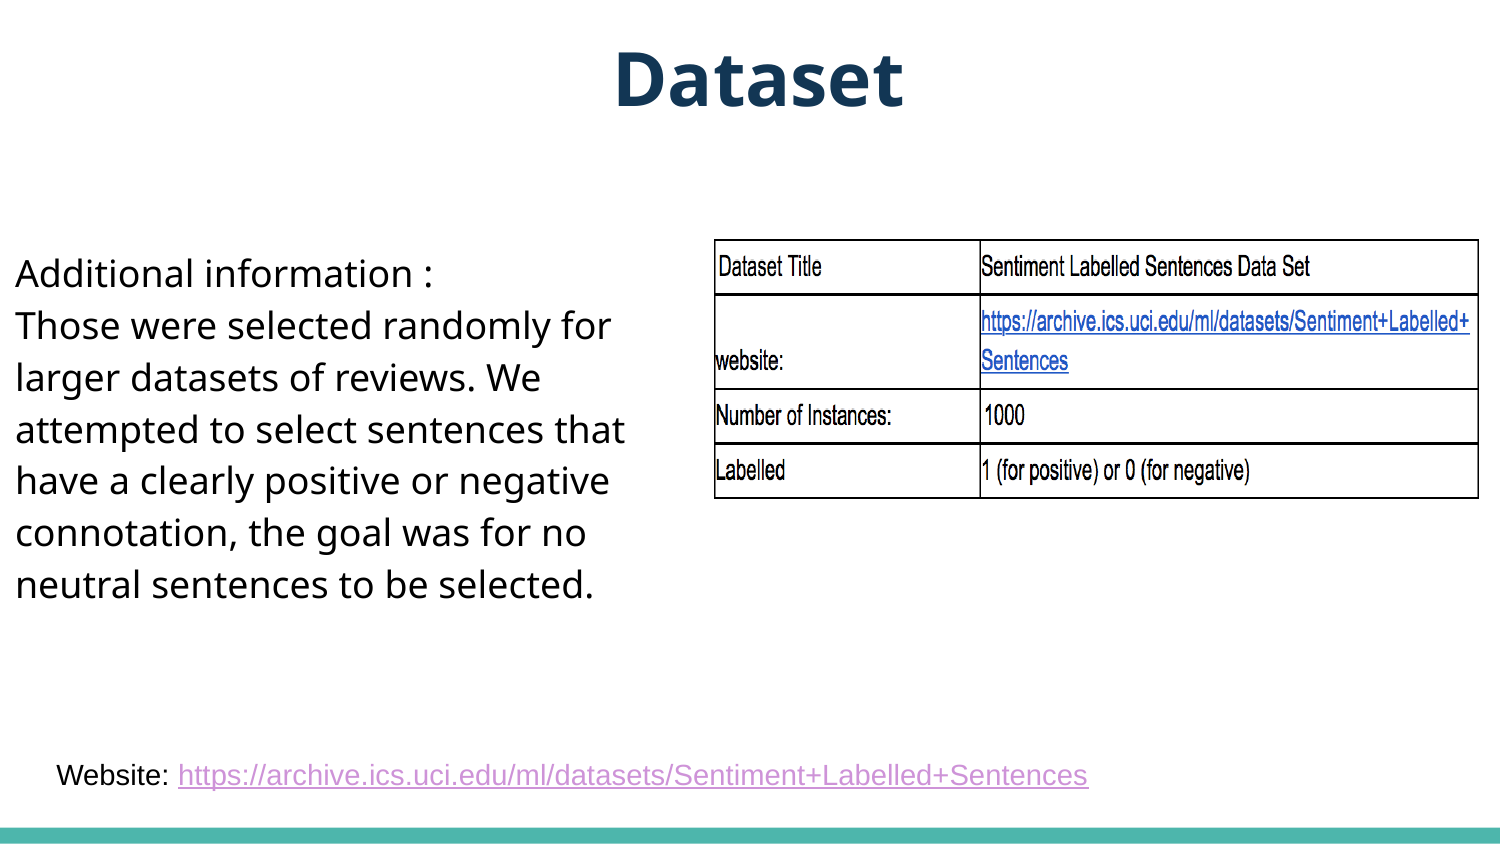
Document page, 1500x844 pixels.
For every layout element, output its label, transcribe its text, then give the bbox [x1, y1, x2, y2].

text_box Website: https://archive.ics.uci.edu/ml/datasets/Sentiment+Labelled+Sentences [41, 741, 1297, 801]
title Dataset [59, 16, 1458, 110]
list Additional information : Those were selected randomly for larger datasets of reviews. We attempted to select sentences that have a clearly positive or negative connotation, the goal was for no neutral sentences to be selected. websai [0, 228, 683, 614]
picture [710, 236, 1480, 502]
